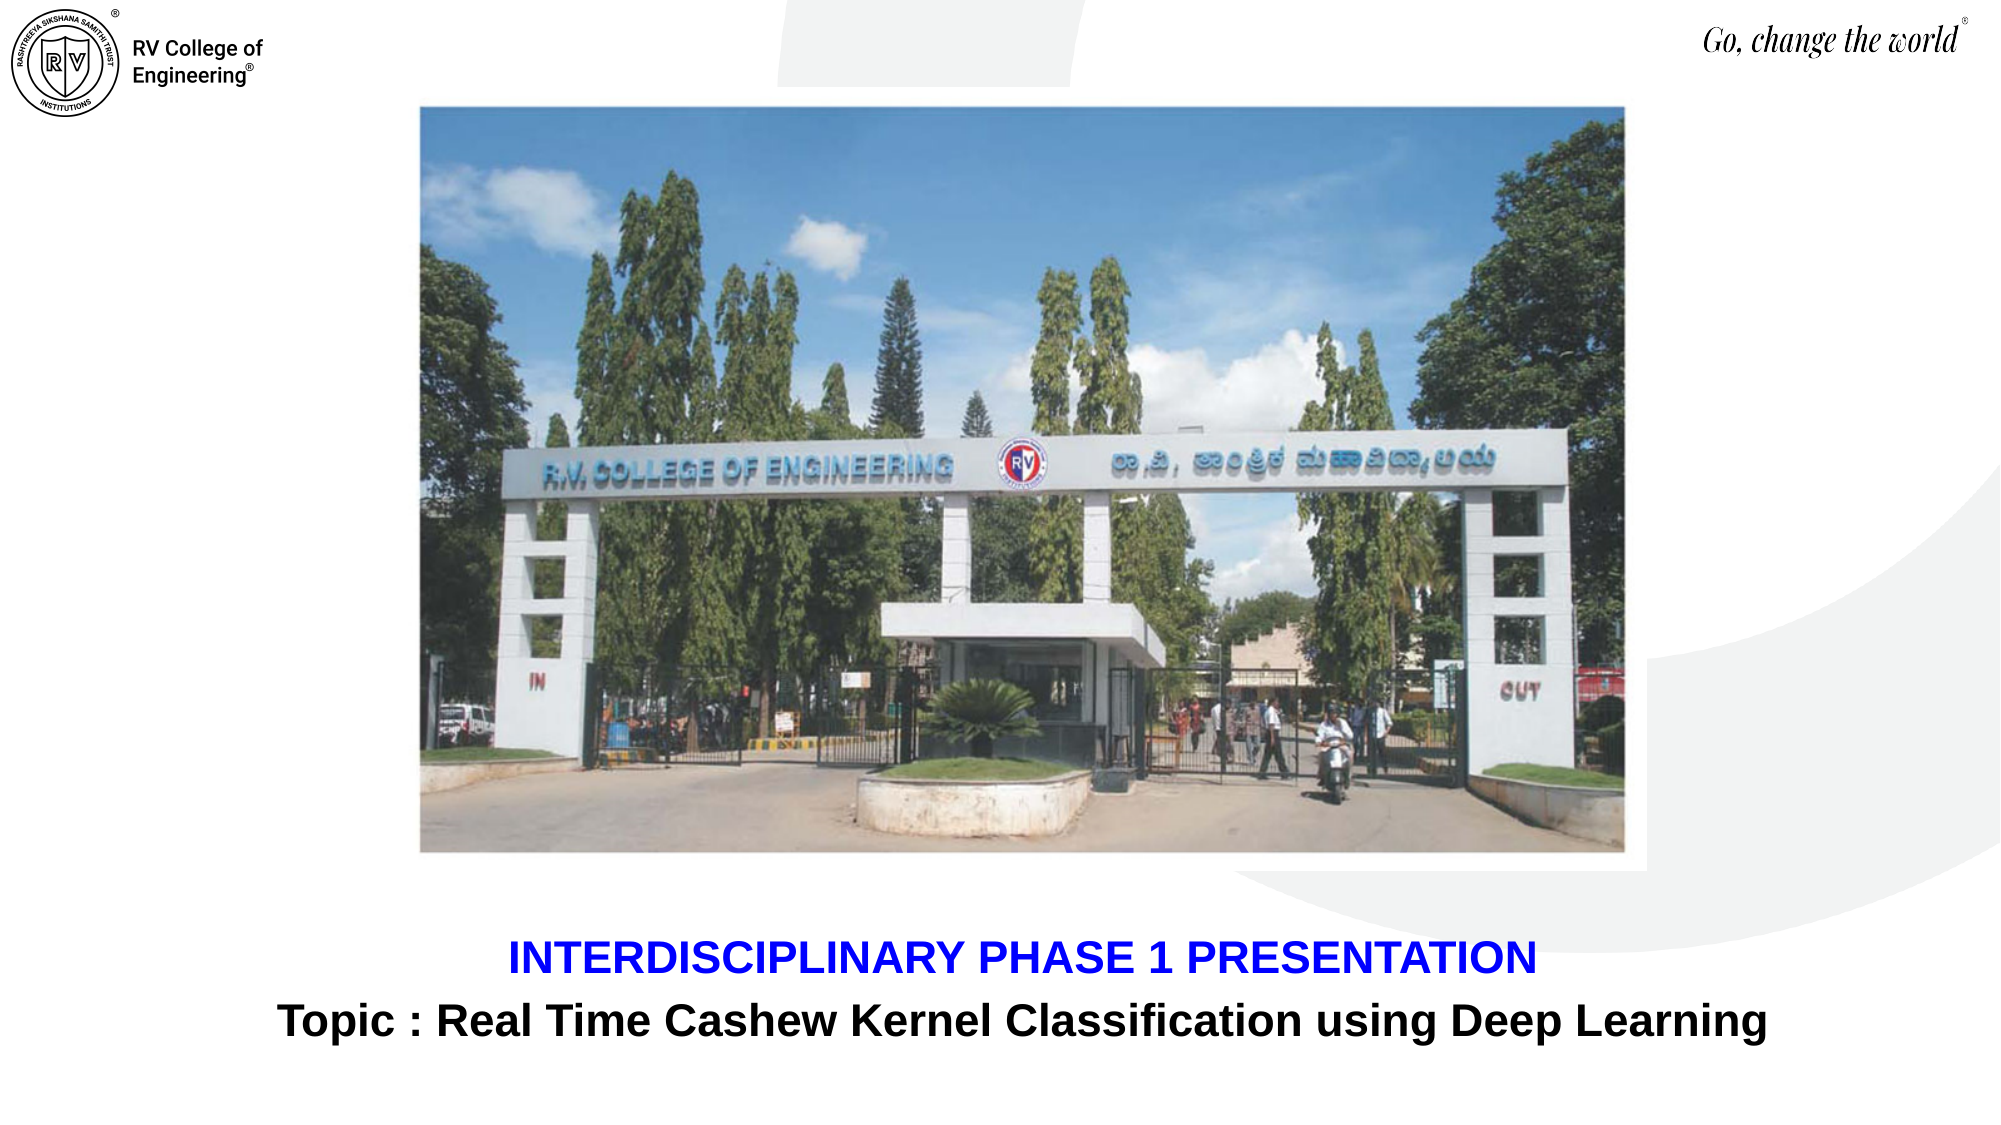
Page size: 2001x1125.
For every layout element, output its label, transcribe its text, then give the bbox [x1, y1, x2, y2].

picture [0, 0, 2001, 1125]
text_box INTERDISCIPLINARY PHASE 1 PRESENTATION Topic : Real Time Cashew Kernel Classification using Deep Learning [230, 904, 1816, 1048]
